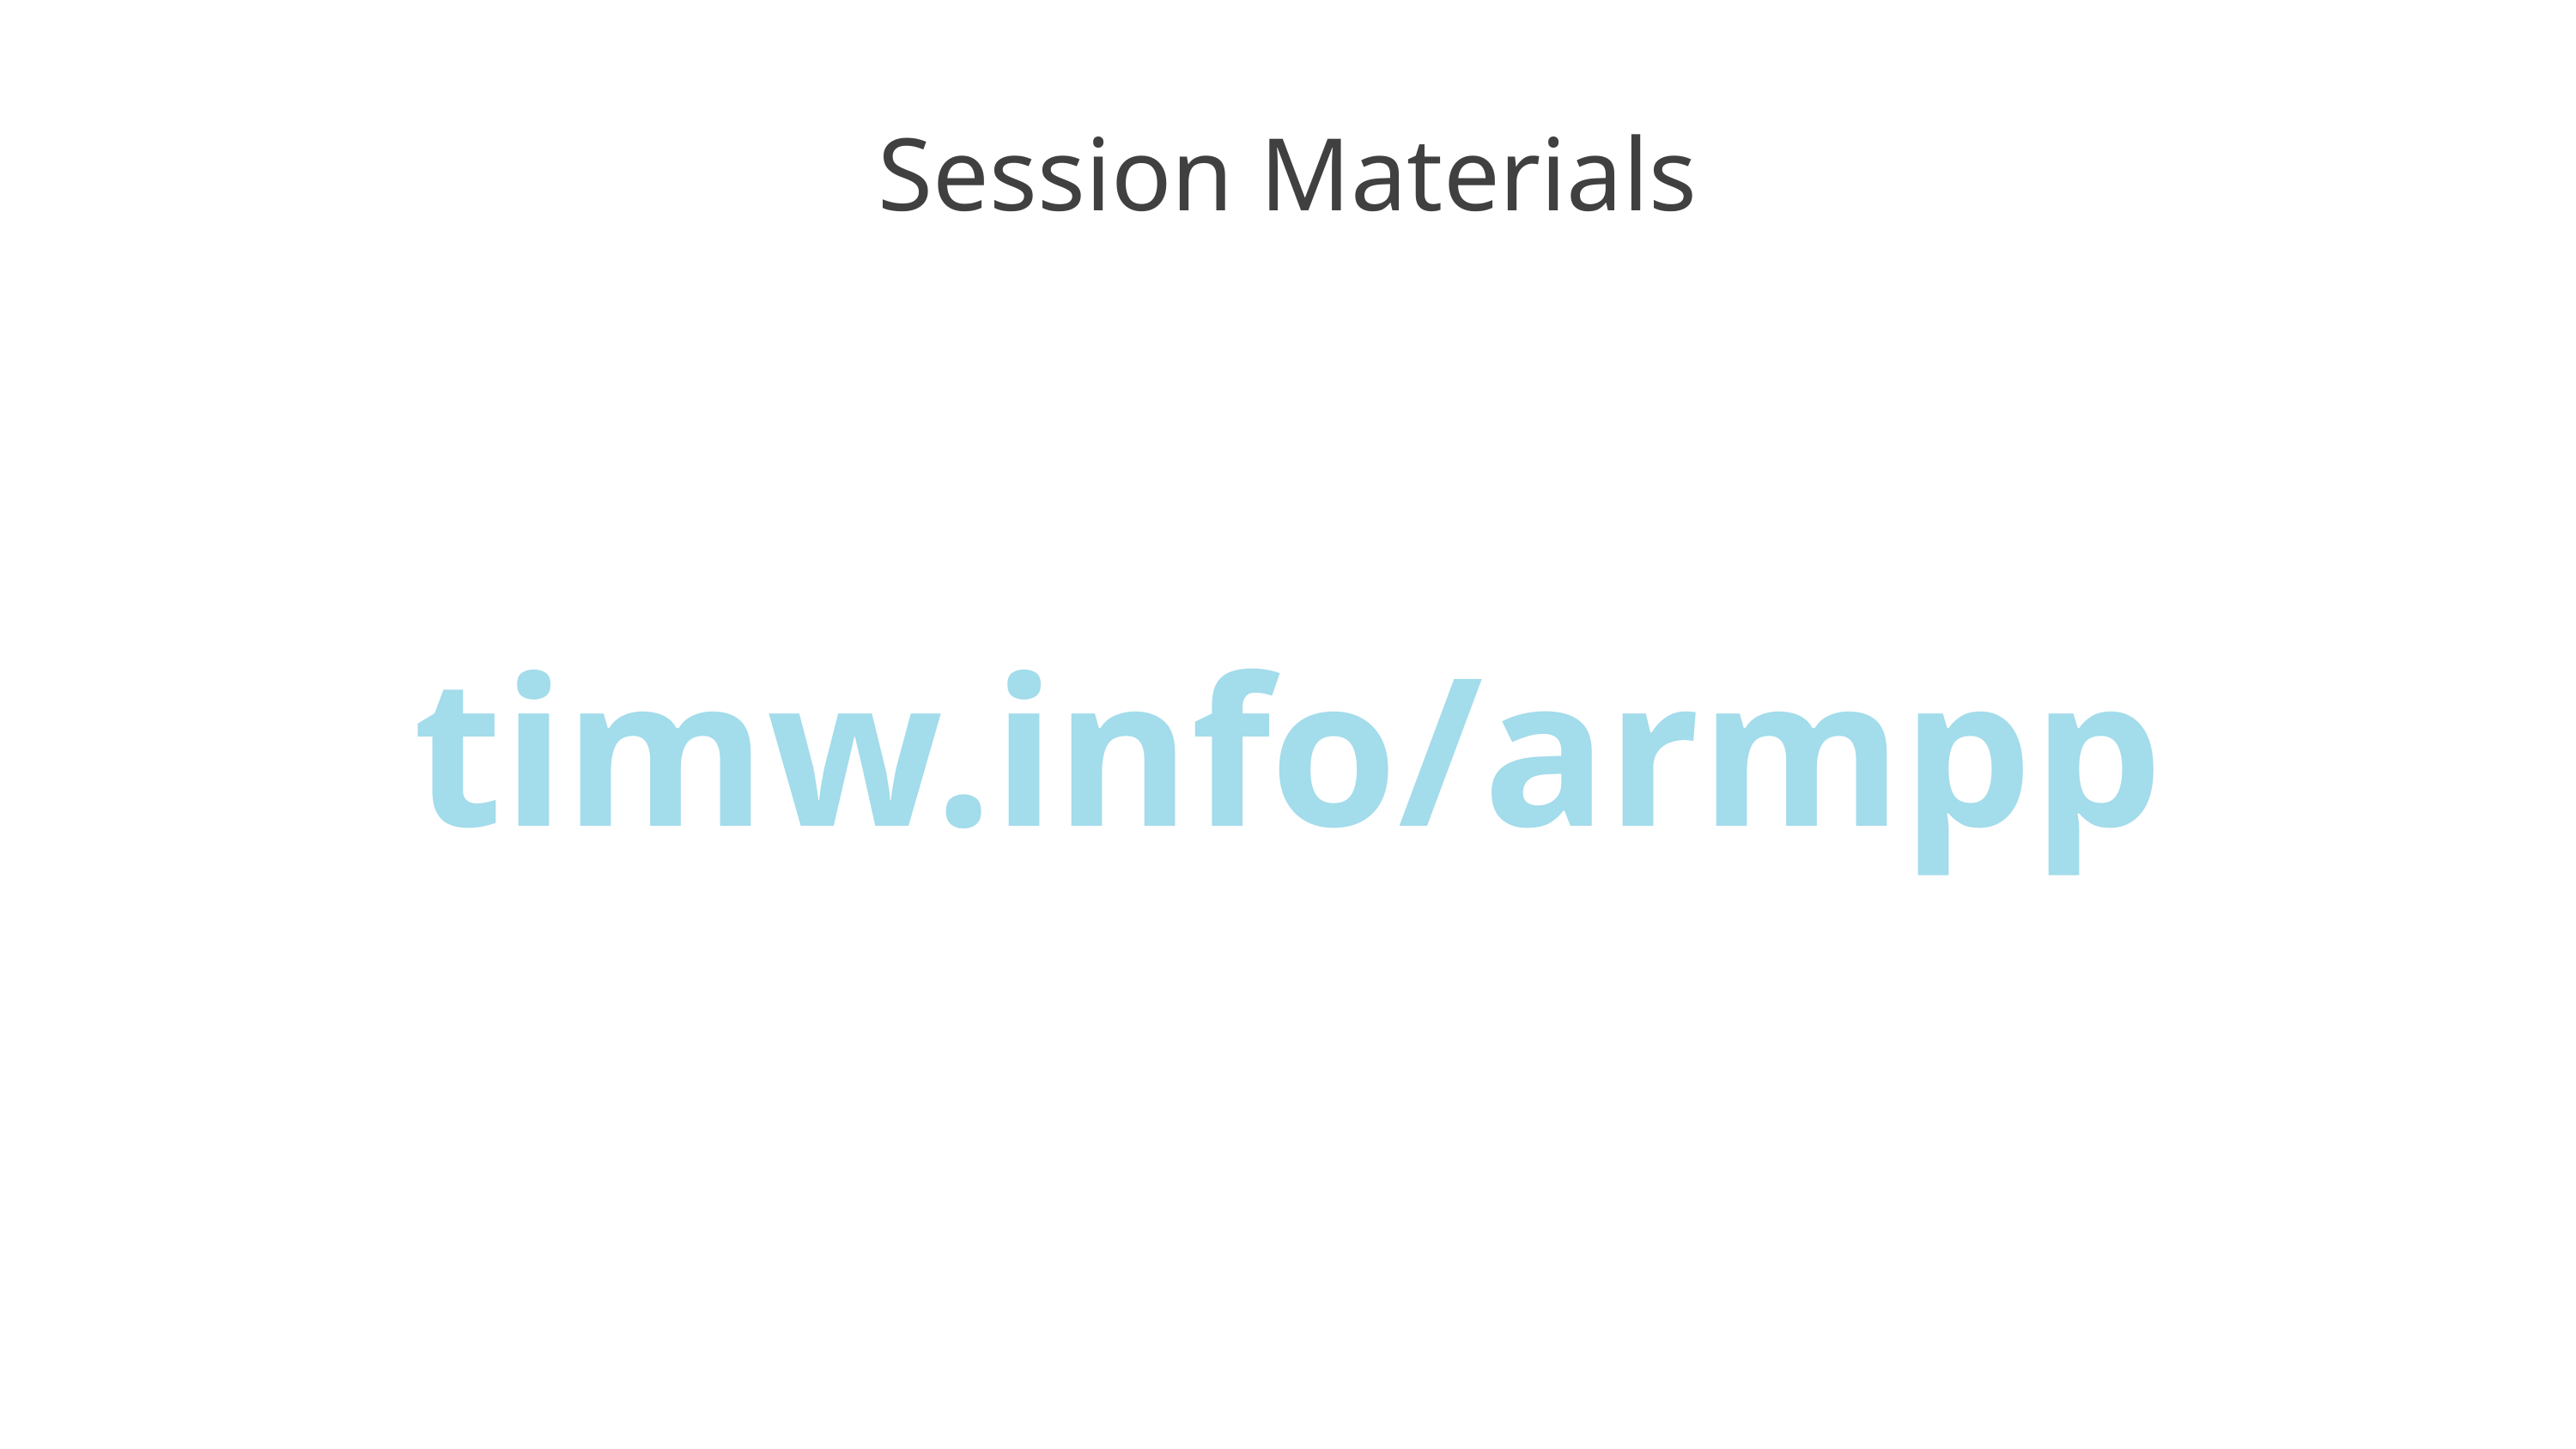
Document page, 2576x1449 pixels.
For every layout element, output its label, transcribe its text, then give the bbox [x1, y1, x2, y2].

title Session Materials [177, 120, 2399, 236]
text_box timw.info/armpp [399, 613, 2176, 874]
